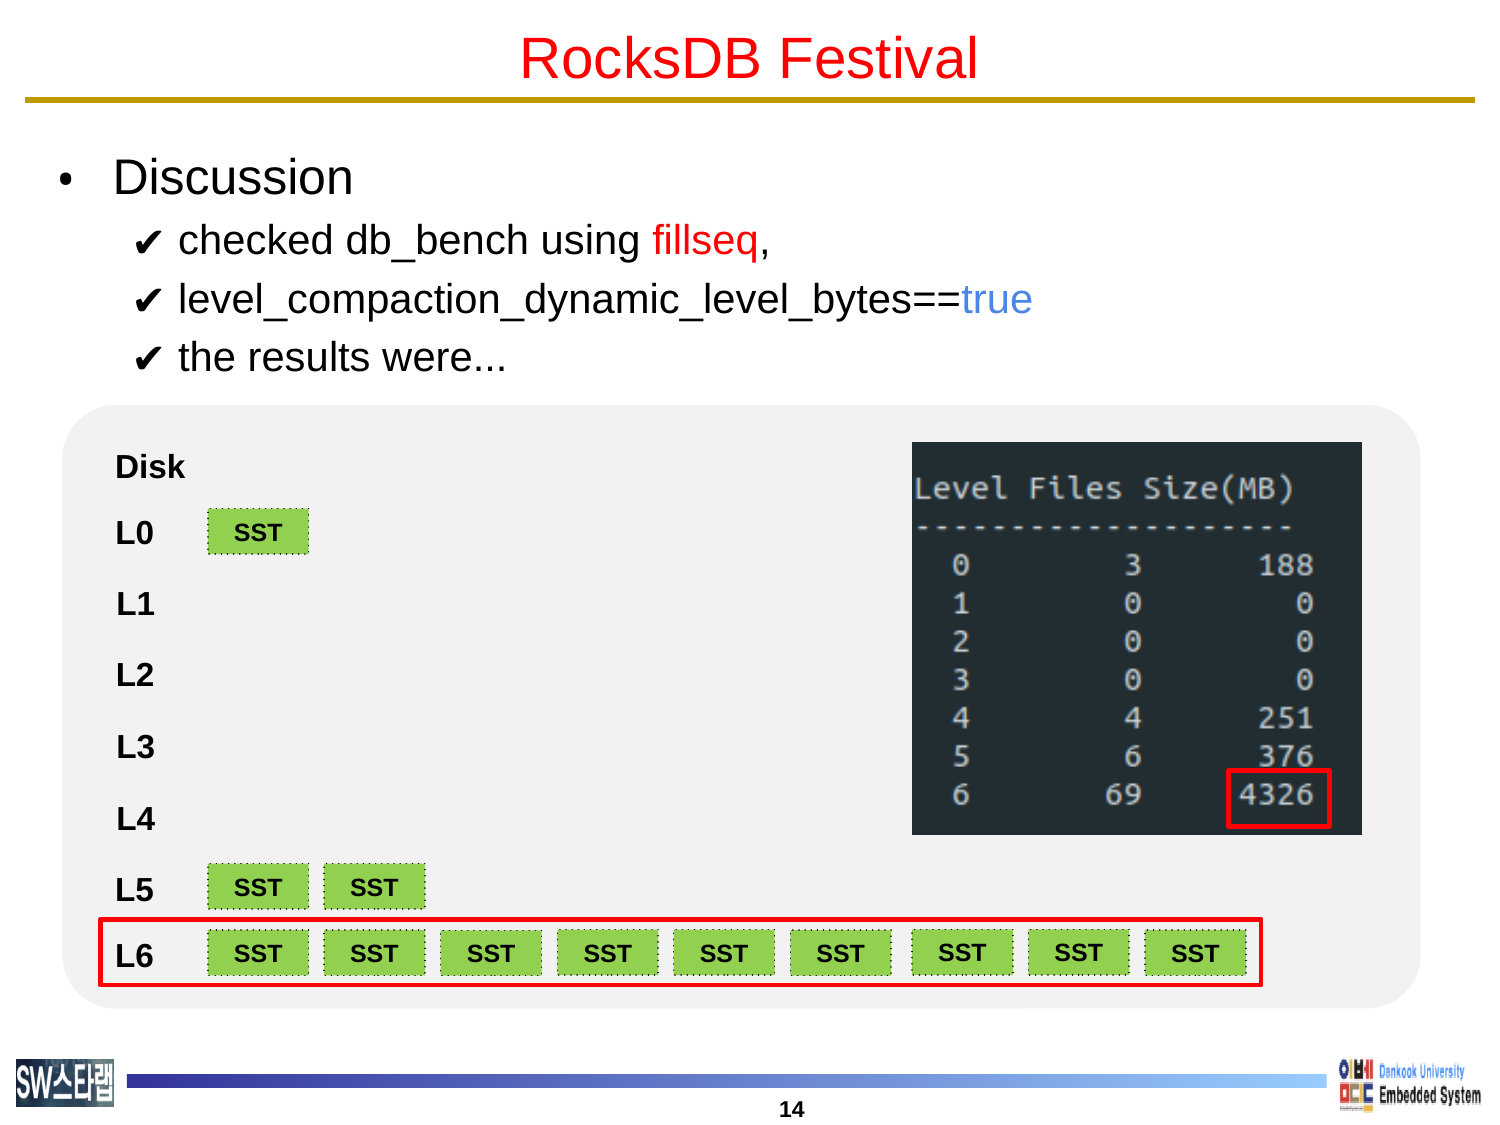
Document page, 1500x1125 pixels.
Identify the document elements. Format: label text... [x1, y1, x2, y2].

text_box SST [673, 929, 775, 976]
text_box L2 [100, 645, 171, 701]
text_box ‹#› [631, 1087, 952, 1125]
text_box Disk [100, 437, 202, 493]
text_box SST [1144, 929, 1246, 976]
text_box L3 [101, 718, 171, 773]
text_box SST [207, 508, 309, 555]
text_box SST [1028, 929, 1130, 975]
text_box [62, 404, 1421, 1009]
picture [1333, 1056, 1484, 1113]
text_box SST [557, 929, 659, 976]
text_box [100, 919, 1262, 985]
text_box L5 [100, 860, 170, 916]
picture [16, 1059, 114, 1107]
text_box SST [912, 929, 1013, 975]
text_box SST [207, 863, 309, 909]
title RocksDB Festival [24, 12, 1475, 100]
list Discussion checked db_bench using fillseq, level_compaction_dynamic_level_bytes==true the results were... [41, 137, 1459, 1038]
text_box L4 [101, 789, 171, 845]
text_box L0 [100, 503, 170, 559]
text_box SST [790, 930, 892, 976]
text_box L1 [101, 574, 171, 630]
text_box SST [324, 863, 425, 909]
picture [911, 442, 1362, 835]
